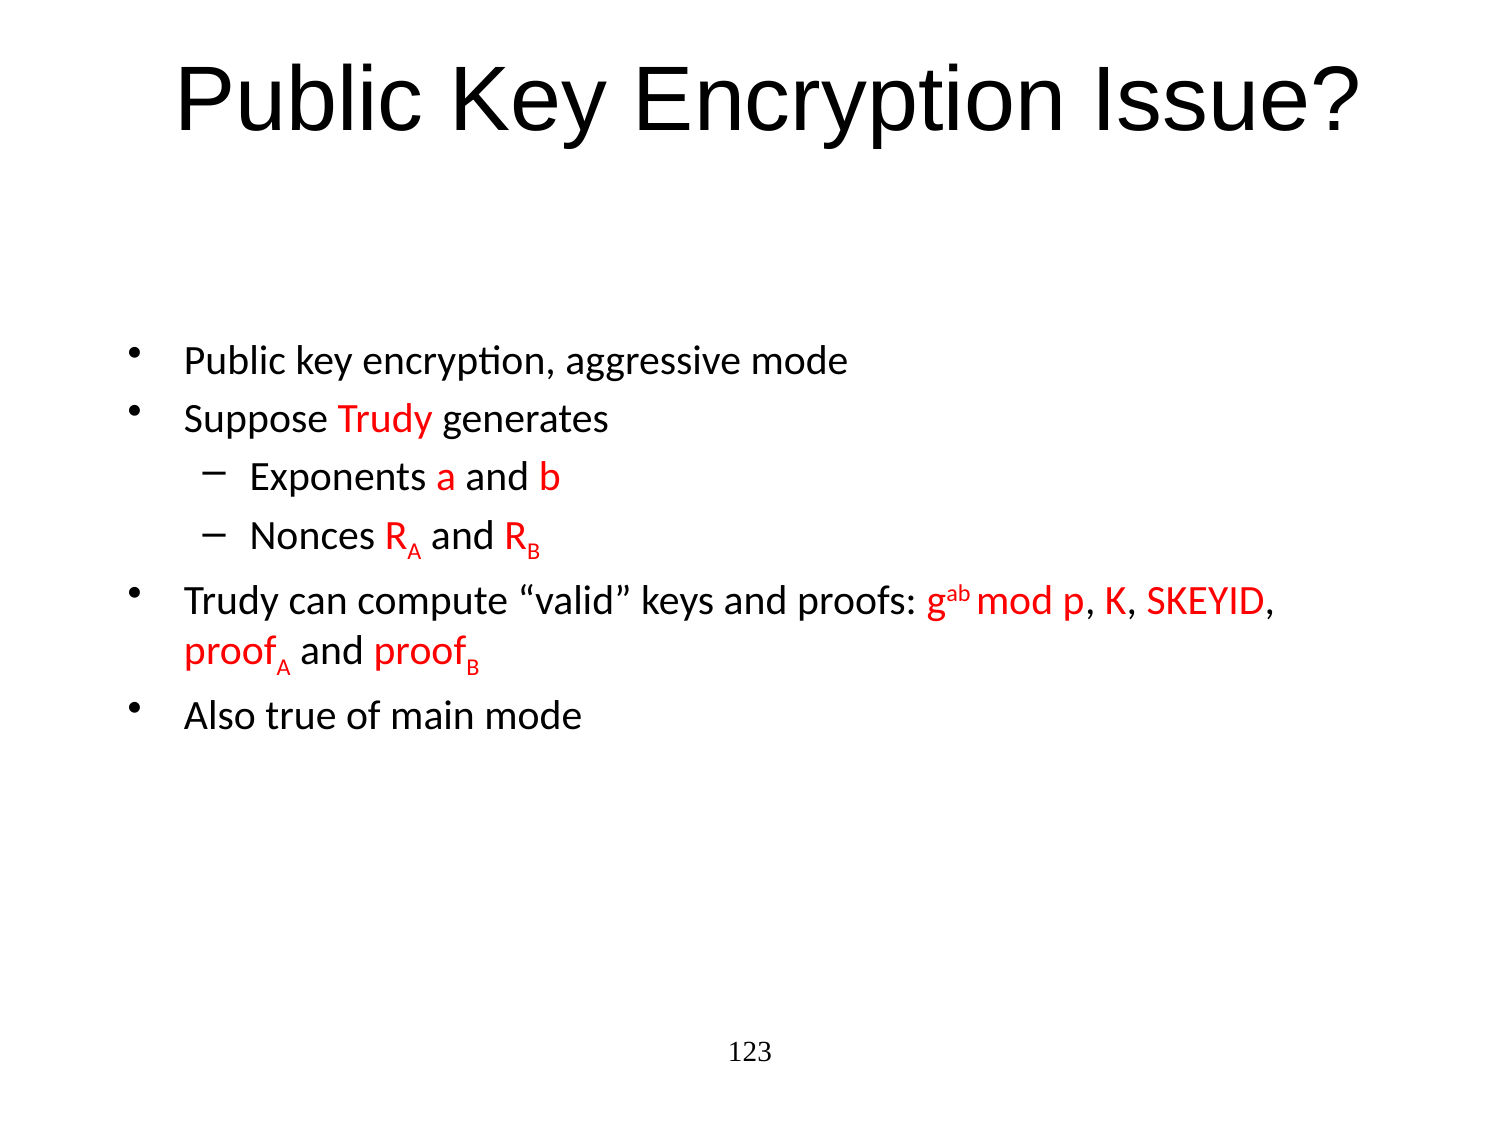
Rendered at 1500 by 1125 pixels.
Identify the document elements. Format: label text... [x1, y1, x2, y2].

list Public key encryption, aggressive mode Suppose Trudy generates Exponents a and b Nonces RA and RB Trudy can compute “valid” keys and proofs: gab mod p, K, SKEYID, proofA and proofB Also true of main mode [112, 324, 1388, 1001]
footer 123 [511, 1024, 988, 1101]
title Public Key Encryption Issue? [112, 0, 1426, 188]
